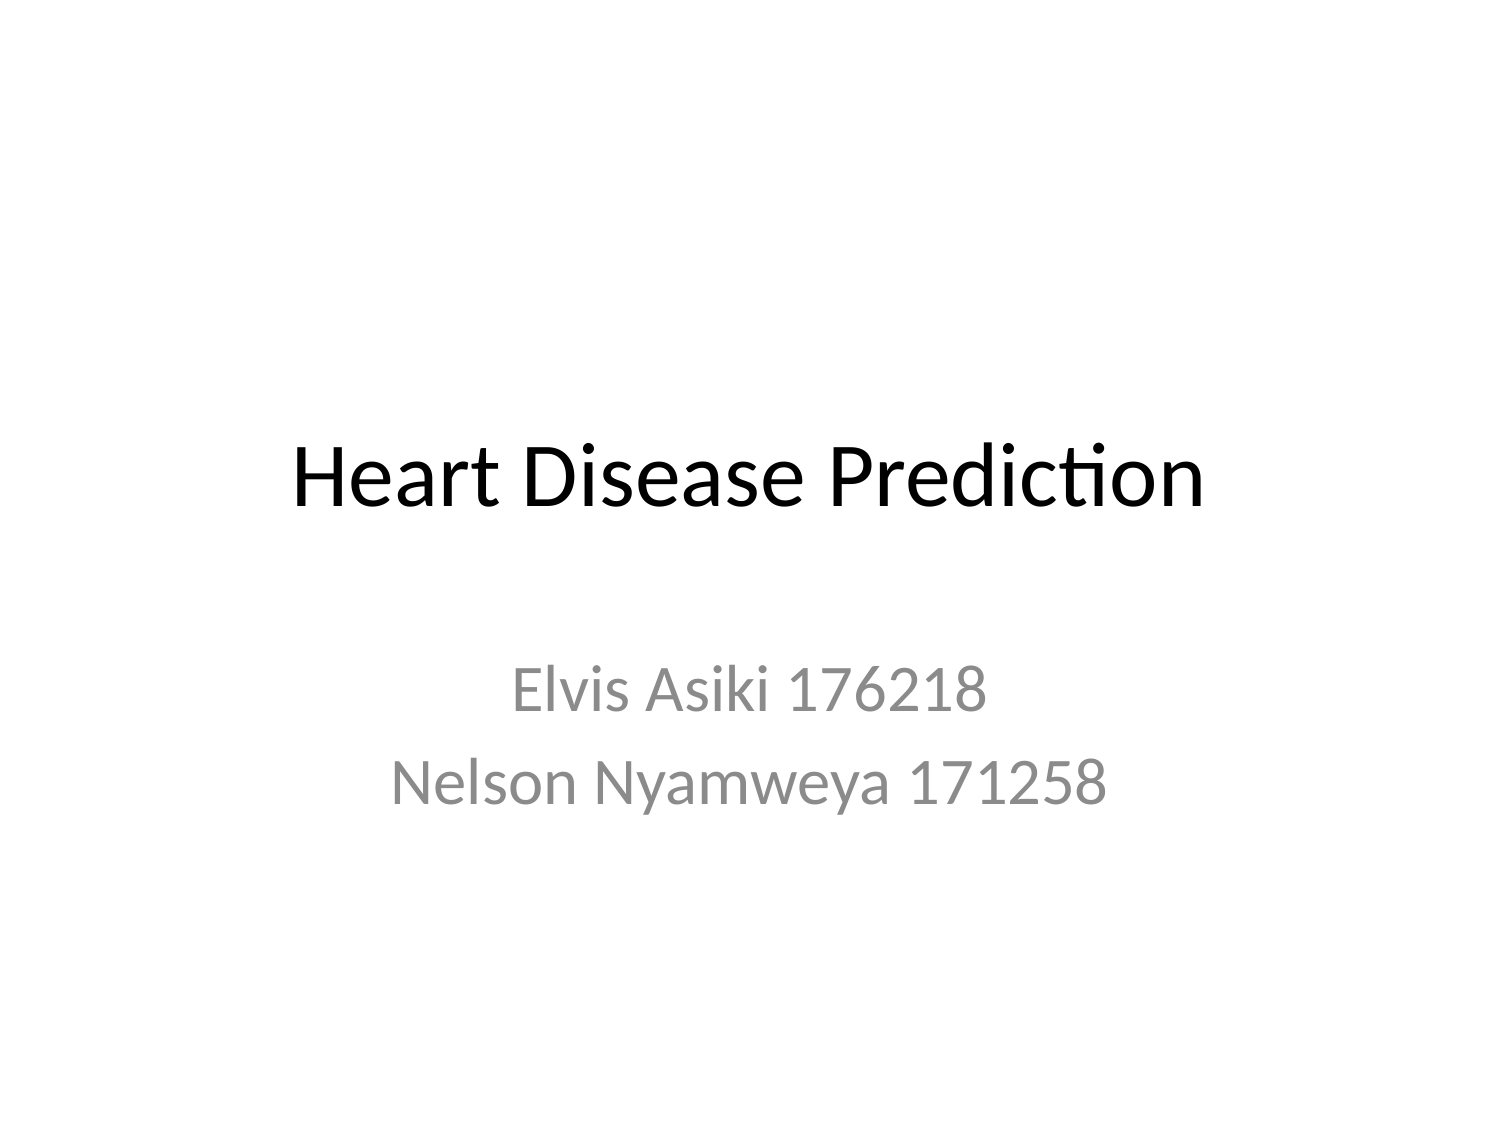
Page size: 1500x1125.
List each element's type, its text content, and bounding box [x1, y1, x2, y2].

subtitle Elvis Asiki 176218 Nelson Nyamweya 171258 [225, 637, 1275, 925]
title Heart Disease Prediction [112, 349, 1388, 591]
